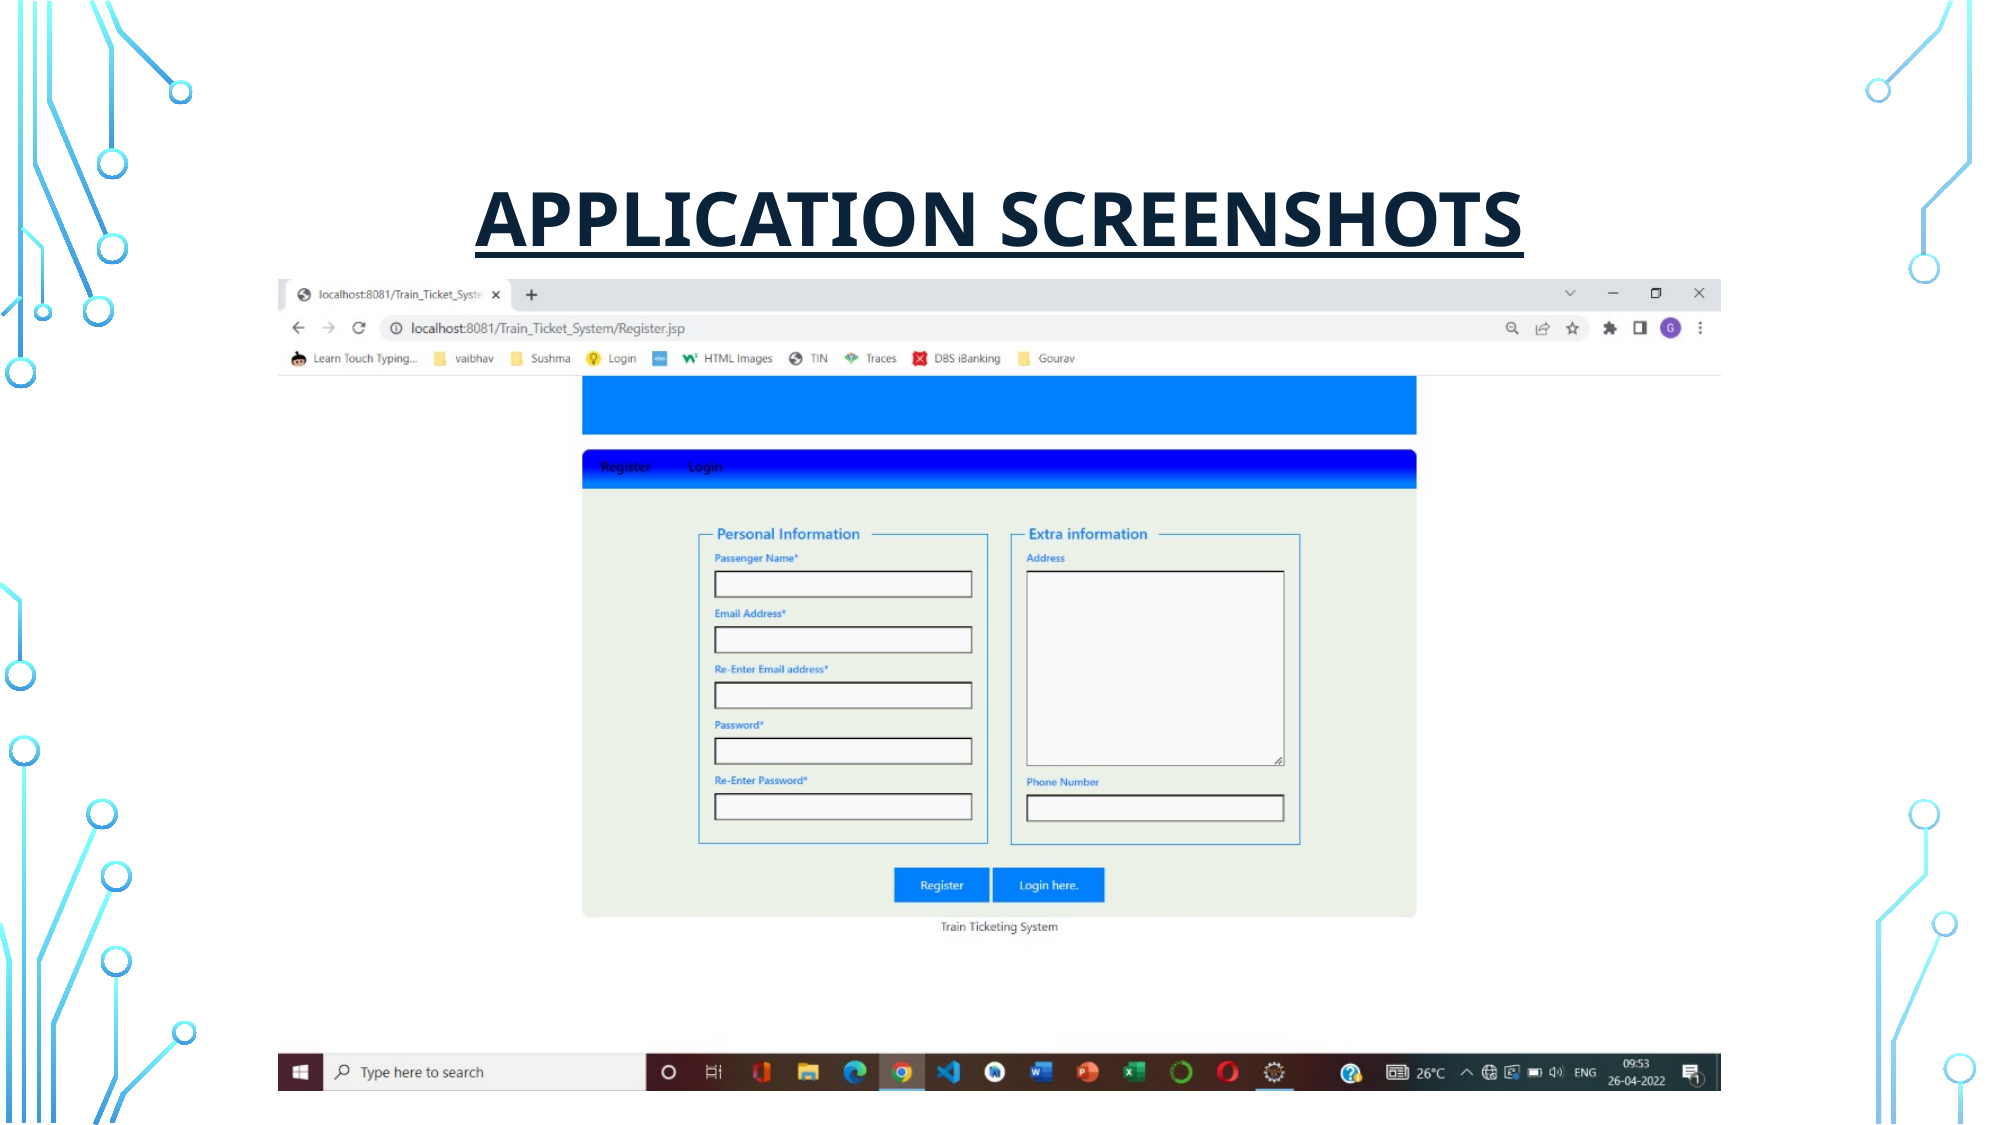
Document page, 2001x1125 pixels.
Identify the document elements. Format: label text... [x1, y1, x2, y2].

title APPLICATION SCREENSHOTS [187, 101, 1813, 344]
picture [278, 279, 1721, 1092]
